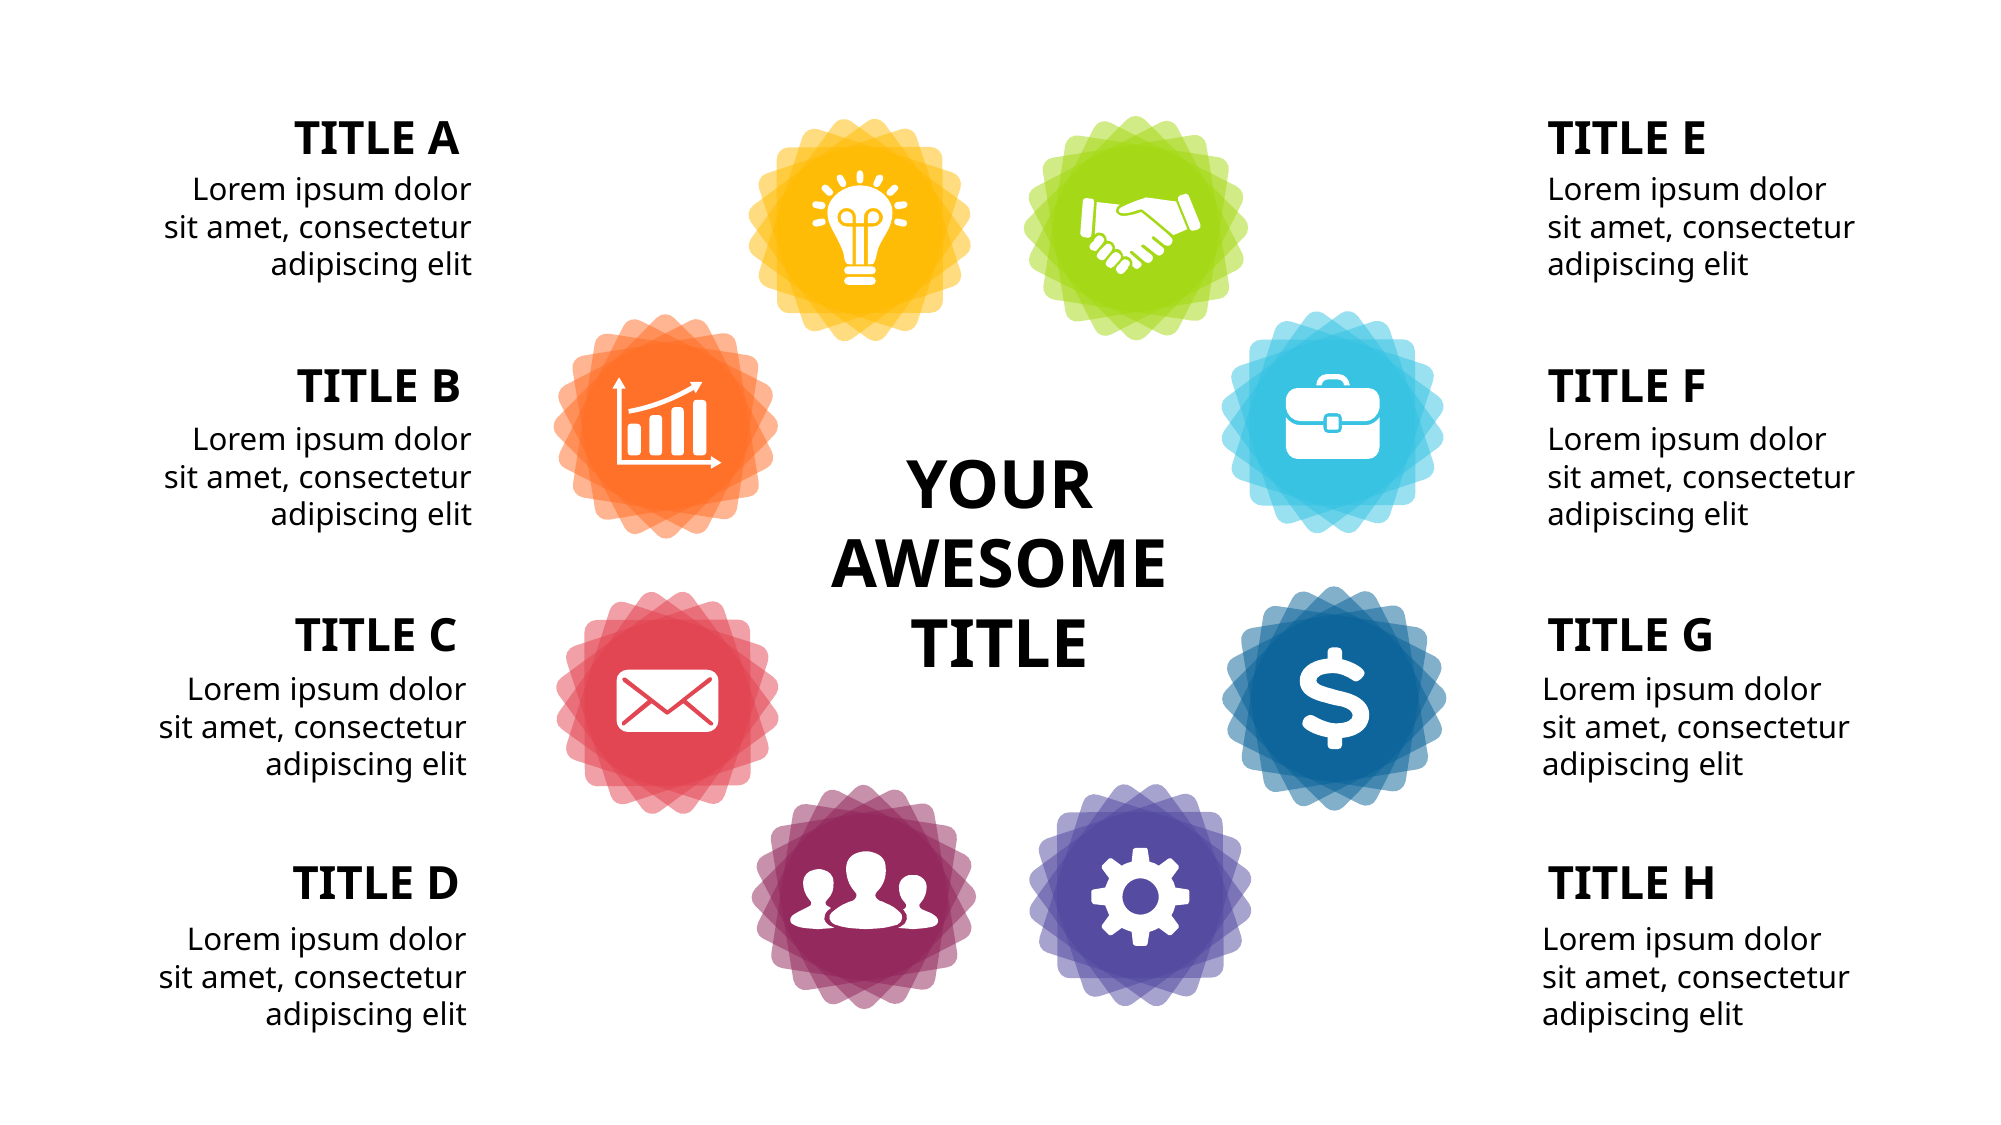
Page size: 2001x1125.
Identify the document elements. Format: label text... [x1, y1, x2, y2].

text_box TITLE A [293, 108, 494, 176]
text_box TITLE E [1547, 108, 1744, 161]
text_box YOUR AWESOME TITLE [763, 433, 1237, 692]
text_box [750, 783, 978, 1011]
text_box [746, 116, 973, 344]
text_box Lorem ipsum dolor sit amet, consectetur adipiscing elit [1532, 411, 1872, 541]
text_box Lorem ipsum dolor sit amet, consectetur adipiscing elit [1527, 662, 1867, 791]
text_box Lorem ipsum dolor sit amet, consectetur adipiscing elit [142, 662, 483, 791]
text_box TITLE D [292, 853, 494, 921]
text_box Lorem ipsum dolor sit amet, consectetur adipiscing elit [148, 411, 488, 541]
text_box Lorem ipsum dolor sit amet, consectetur adipiscing elit [148, 161, 488, 291]
text_box TITLE B [296, 357, 494, 424]
text_box Lorem ipsum dolor sit amet, consectetur adipiscing elit [142, 911, 483, 1041]
text_box Lorem ipsum dolor sit amet, consectetur adipiscing elit [1532, 161, 1872, 291]
text_box TITLE F [1547, 357, 1742, 411]
text_box TITLE C [294, 605, 494, 672]
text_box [1219, 309, 1446, 536]
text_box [1027, 782, 1254, 1009]
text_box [1220, 584, 1448, 813]
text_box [1022, 114, 1250, 342]
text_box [552, 312, 780, 541]
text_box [554, 589, 781, 816]
text_box Lorem ipsum dolor sit amet, consectetur adipiscing elit [1527, 911, 1867, 1041]
text_box TITLE G [1547, 605, 1748, 662]
text_box TITLE H [1547, 853, 1748, 911]
